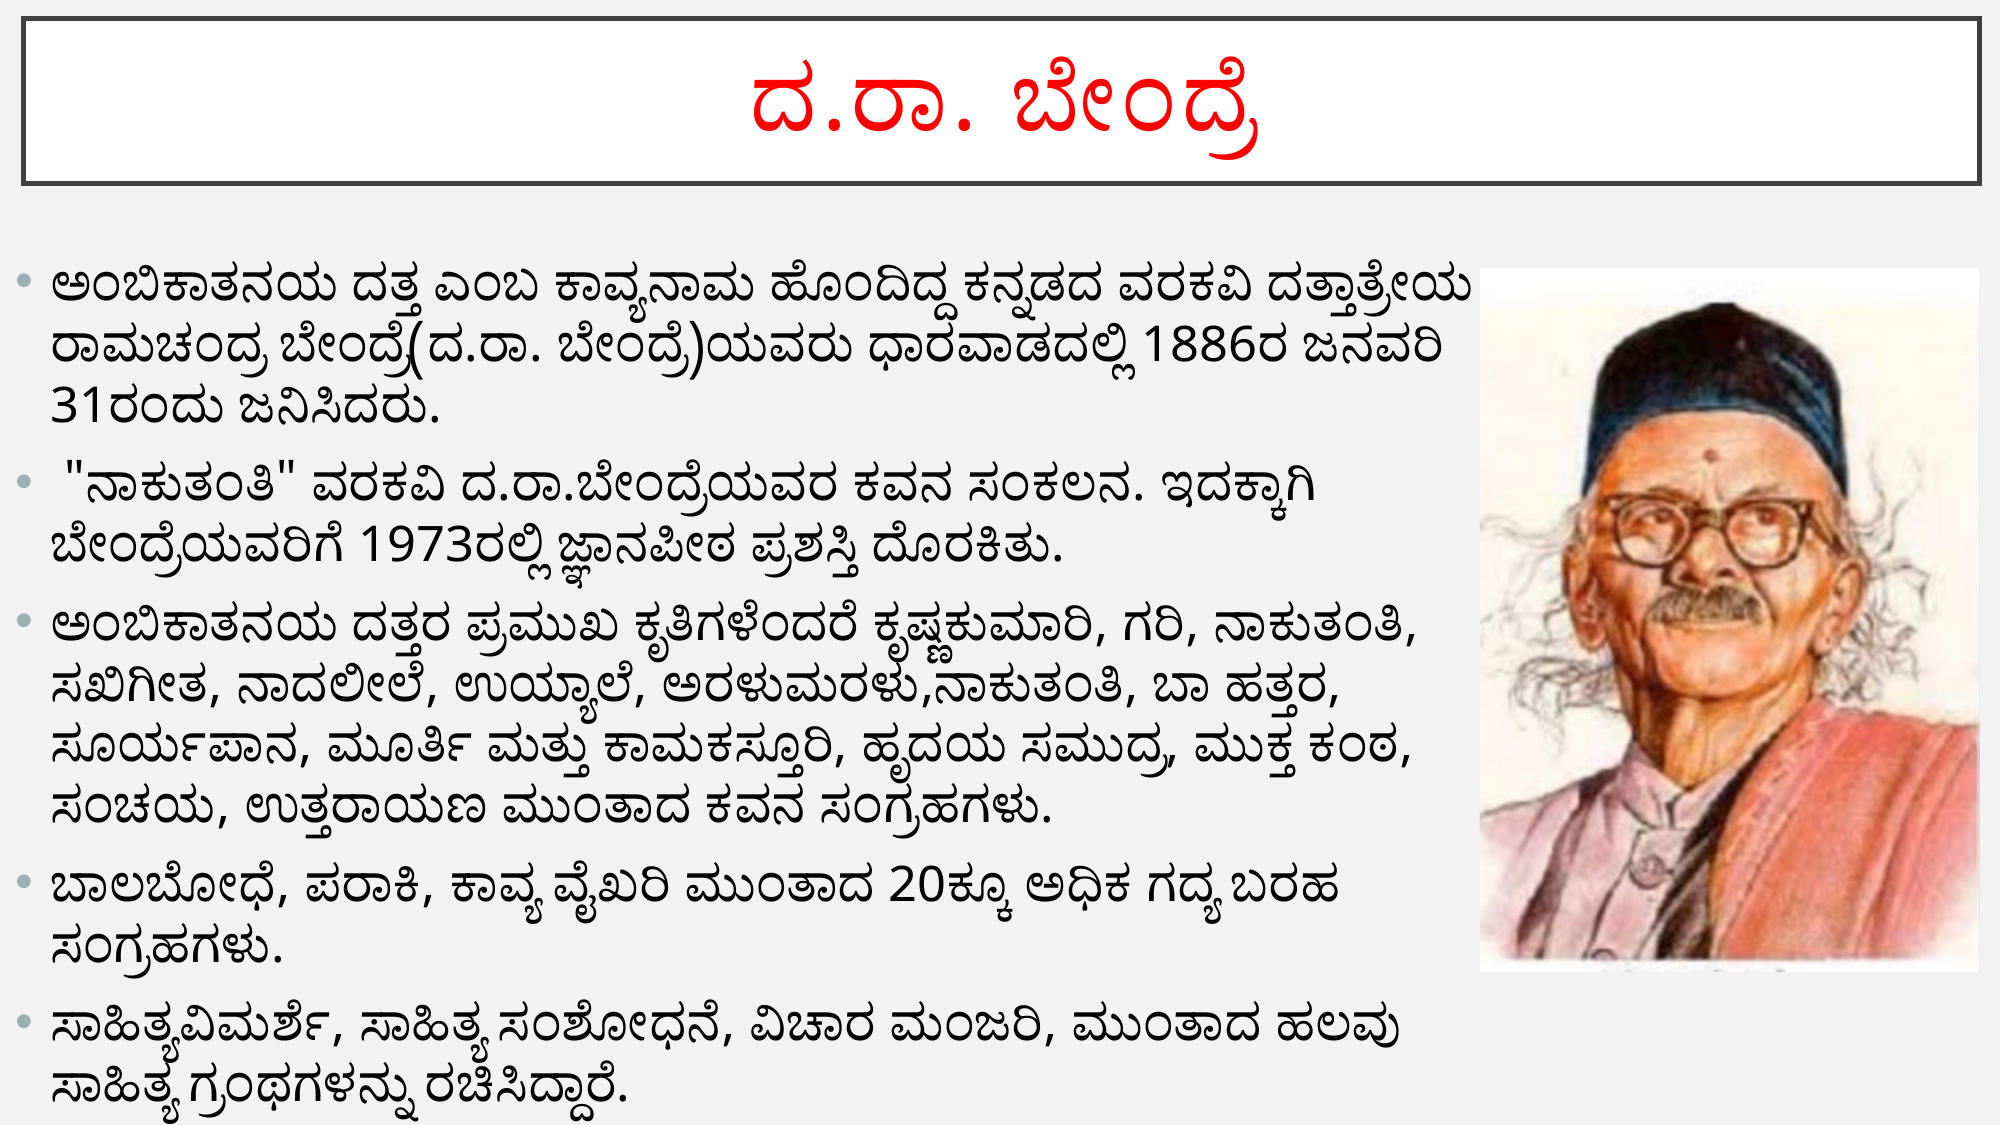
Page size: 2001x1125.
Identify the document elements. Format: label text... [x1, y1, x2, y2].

list ಅಂಬಿಕಾತನಯ ದತ್ತ ಎಂಬ ಕಾವ್ಯನಾಮ ಹೊಂದಿದ್ದ ಕನ್ನಡದ ವರಕವಿ ದತ್ತಾತ್ರೇಯ ರಾಮಚಂದ್ರ ಬೇಂದ್ರೆ(ದ.ರಾ. ಬೇಂದ್ರೆ)ಯವರು ಧಾರವಾಡದಲ್ಲಿ 1886ರ ಜನವರಿ 31ರಂದು ಜನಿಸಿದರು. "ನಾಕುತಂತಿ" ವರಕವಿ ದ.ರಾ.ಬೇಂದ್ರೆಯವರ ಕವನ ಸಂಕಲನ. ಇದಕ್ಕಾಗಿ ಬೇಂದ್ರೆಯವರಿಗೆ 1973ರಲ್ಲಿ ಜ್ಞಾನಪೀಠ ಪ್ರಶಸ್ತಿ ದೊರಕಿತು. ಅಂಬಿಕಾತನಯ ದತ್ತರ ಪ್ರಮುಖ ಕೃತಿಗಳೆಂದರೆ ಕೃಷ್ಣಕುಮಾರಿ, ಗರಿ, ನಾಕುತಂತಿ, ಸಖಿಗೀತ, ನಾದಲೀಲೆ, ಉಯ್ಯಾಲೆ, ಅರಳುಮರಳು,ನಾಕುತಂತಿ, ಬಾ ಹತ್ತರ, ಸೂರ್ಯಪಾನ, ಮೂರ್ತಿ ಮತ್ತು ಕಾಮಕಸ್ತೂರಿ, ಹೃದಯ ಸಮುದ್ರ, ಮುಕ್ತ ಕಂಠ, ಸಂಚಯ, ಉತ್ತರಾಯಣ ಮುಂತಾದ ಕವನ ಸಂಗ್ರಹಗಳು. ಬಾಲಬೋಧೆ, ಪರಾಕಿ, ಕಾವ್ಯ ವೈಖರಿ ಮುಂತಾದ 20ಕ್ಕೂ ಅಧಿಕ ಗದ್ಯ ಬರಹ ಸಂಗ್ರಹಗಳು. ಸಾಹಿತ್ಯವಿಮರ್ಶೆ, ಸಾಹಿತ್ಯ ಸಂಶೋಧನೆ, ವಿಚಾರ ಮಂಜರಿ, ಮುಂತಾದ ಹಲವು ಸಾಹಿತ್ಯ ಗ್ರಂಥಗಳನ್ನು ರಚಿಸಿದ್ದಾರೆ. [0, 242, 1520, 1125]
text_box ದ.ರಾ. ಬೇಂದ್ರೆ [23, 18, 1980, 184]
picture [1479, 268, 1980, 972]
